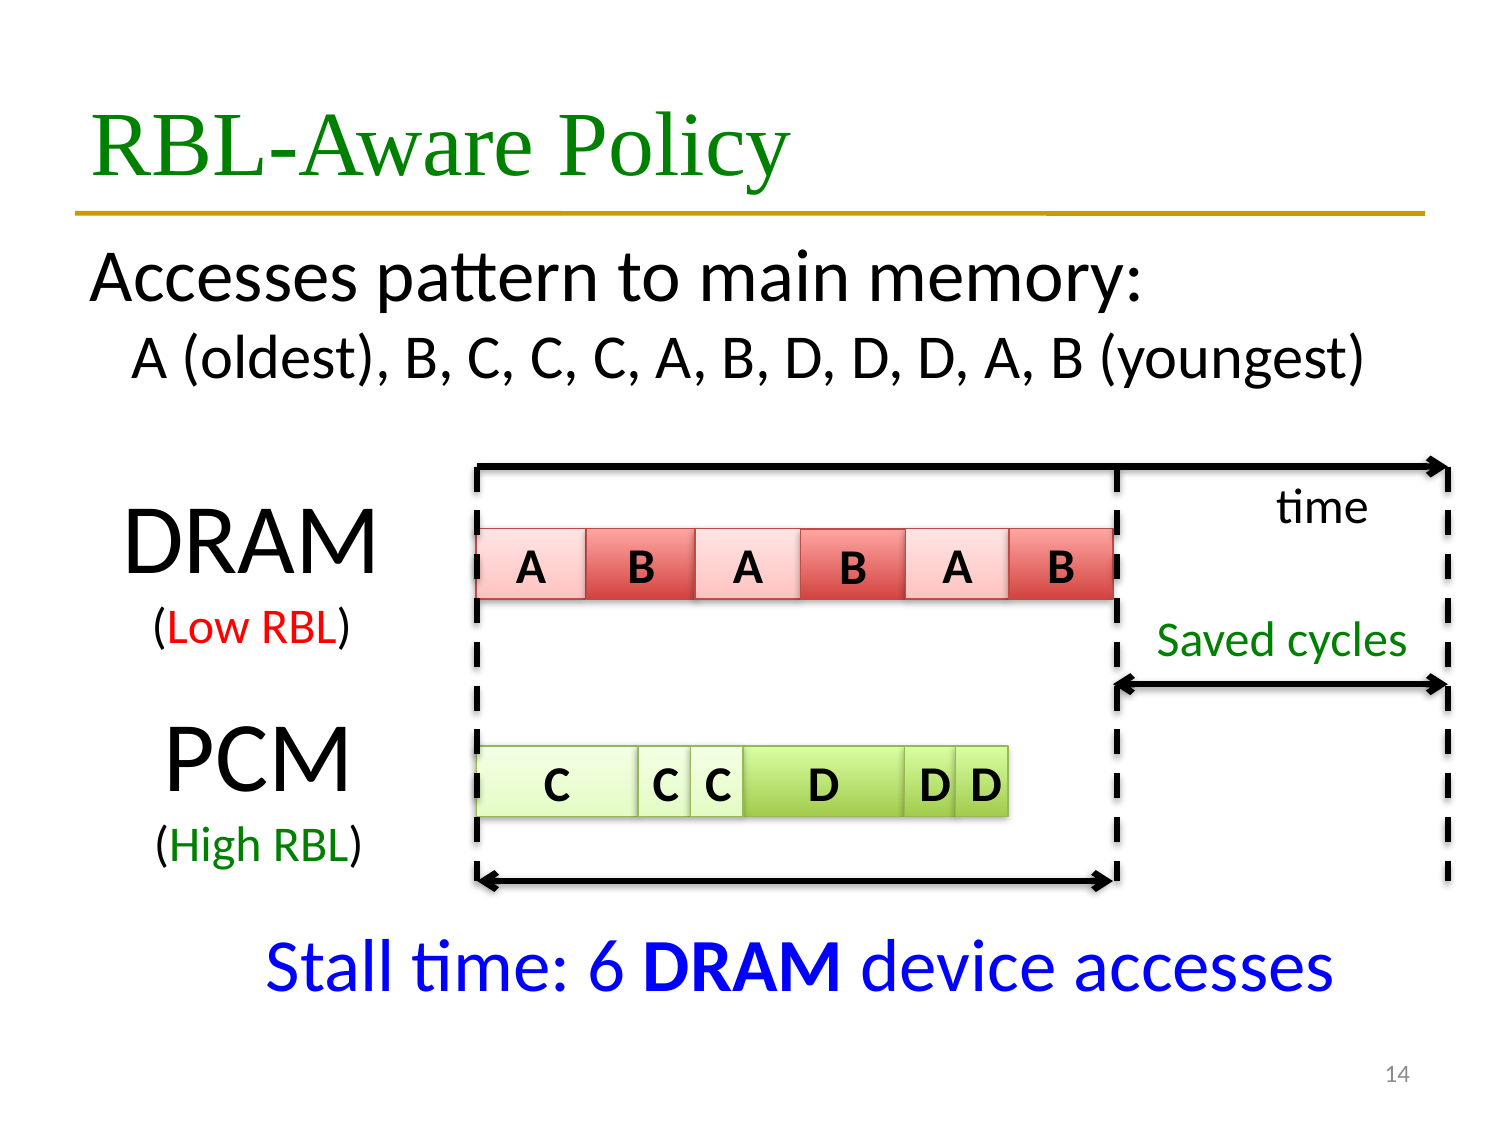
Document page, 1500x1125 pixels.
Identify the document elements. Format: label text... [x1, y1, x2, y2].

text_box A [905, 528, 1006, 600]
text_box Stall time: 6 DRAM device accesses [250, 909, 1351, 1014]
text_box B [800, 528, 902, 600]
text_box DRAM (Low RBL) [107, 466, 397, 662]
title RBL-Aware Policy [75, 45, 1425, 218]
text_box D [955, 745, 1009, 817]
text_box C [637, 745, 687, 817]
text_box A [694, 528, 799, 600]
text_box B [586, 528, 692, 600]
text_box C [482, 745, 634, 817]
text_box time [1261, 474, 1384, 542]
text_box PCM (High RBL) [139, 684, 379, 879]
text_box Saved cycles [1141, 598, 1423, 674]
text_box B [1008, 528, 1112, 600]
text_box A [482, 528, 584, 600]
text_box D [745, 745, 903, 817]
text_box C [690, 745, 744, 817]
slide_number 14 [1074, 1042, 1425, 1103]
text_box D [904, 745, 954, 817]
text_box Accesses pattern to main memory: A (oldest), B, C, C, C, A, B, D, D, D, A, B (youngest) [74, 218, 1425, 399]
